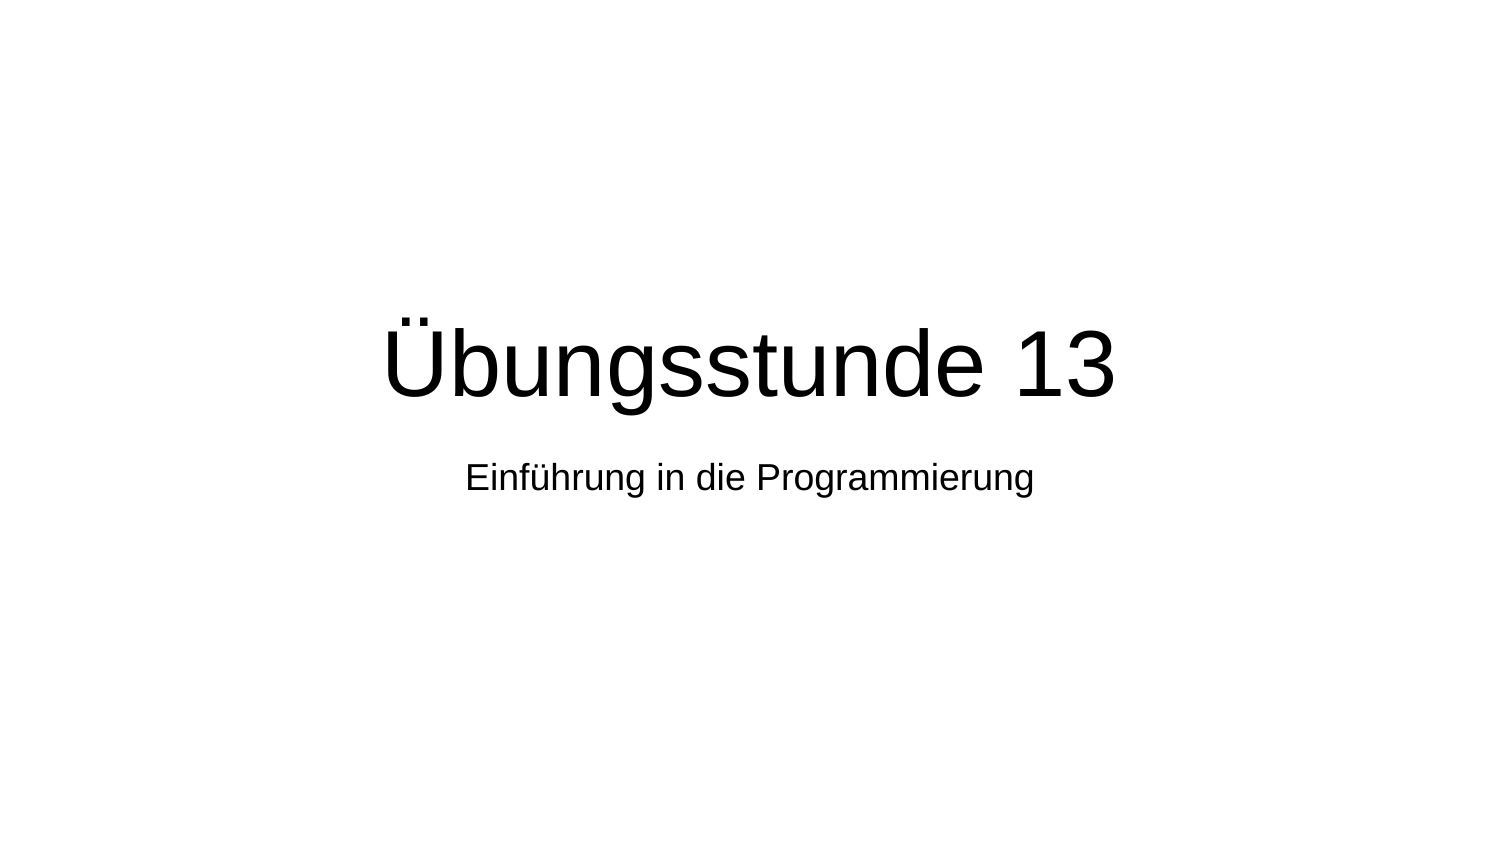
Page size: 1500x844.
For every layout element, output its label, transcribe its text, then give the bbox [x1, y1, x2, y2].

title Übungsstunde 13 [187, 138, 1313, 432]
subtitle Einführung in die Programmierung [187, 443, 1313, 647]
